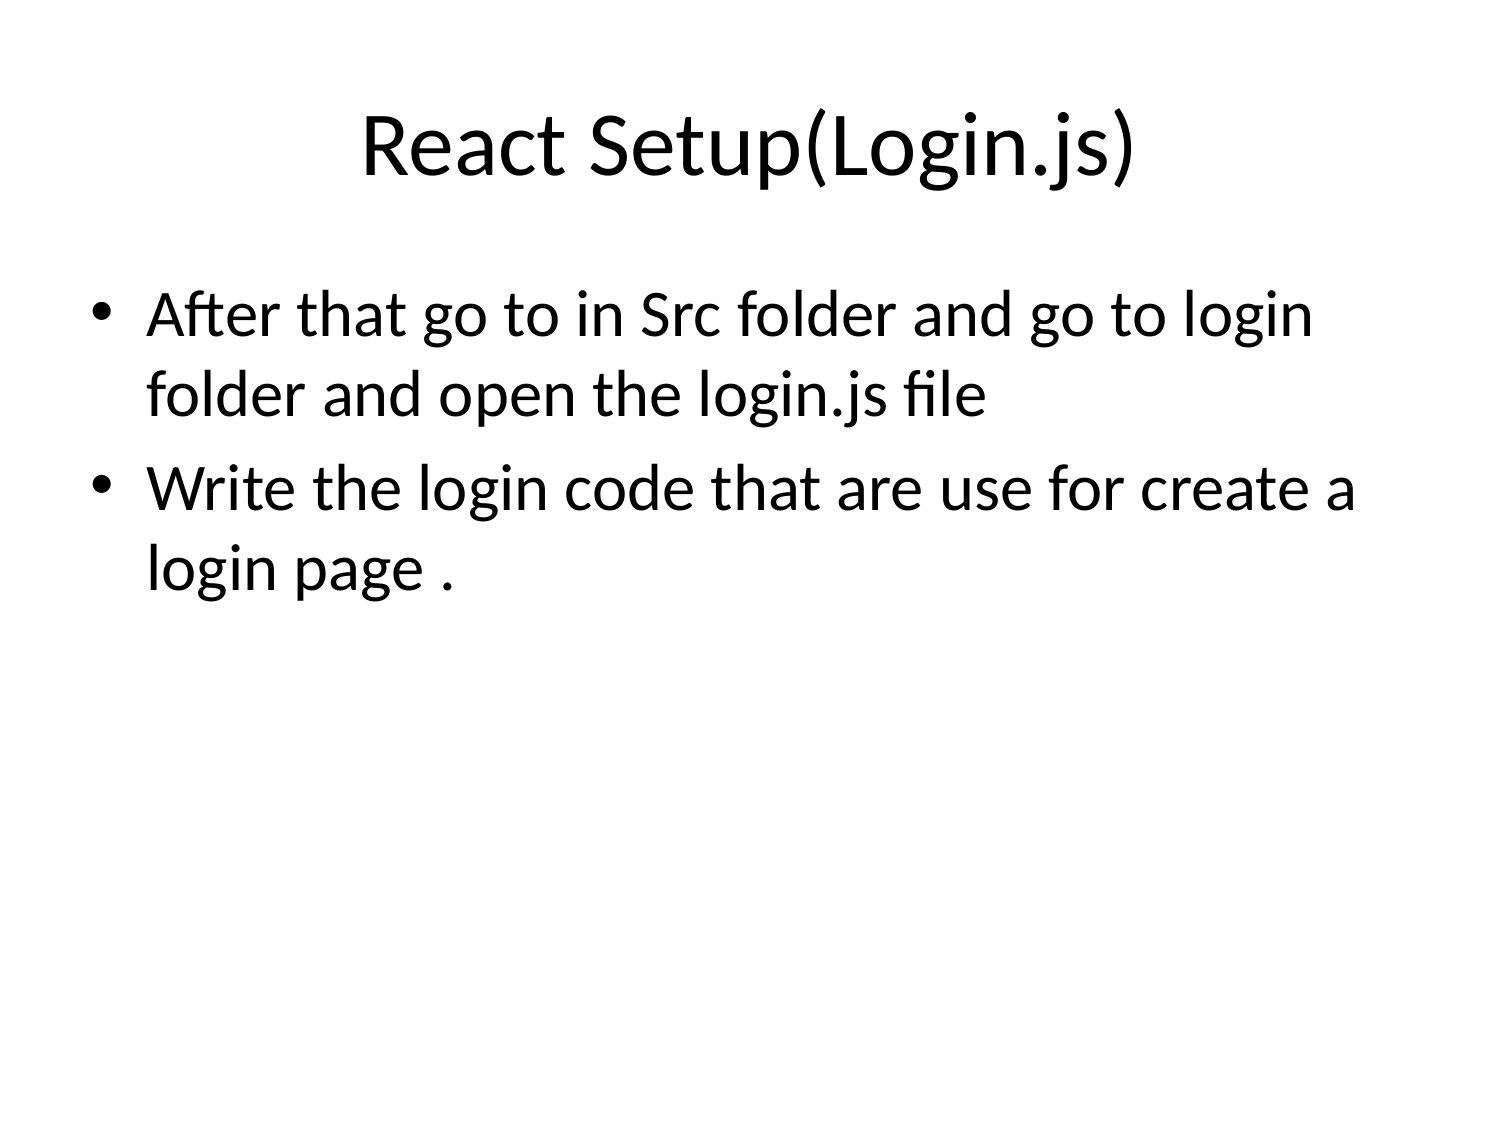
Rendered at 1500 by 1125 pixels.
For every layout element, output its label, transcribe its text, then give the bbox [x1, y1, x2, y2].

title React Setup(Login.js) [75, 45, 1425, 233]
list After that go to in Src folder and go to login folder and open the login.js file Write the login code that are use for create a login page . [75, 262, 1425, 1005]
